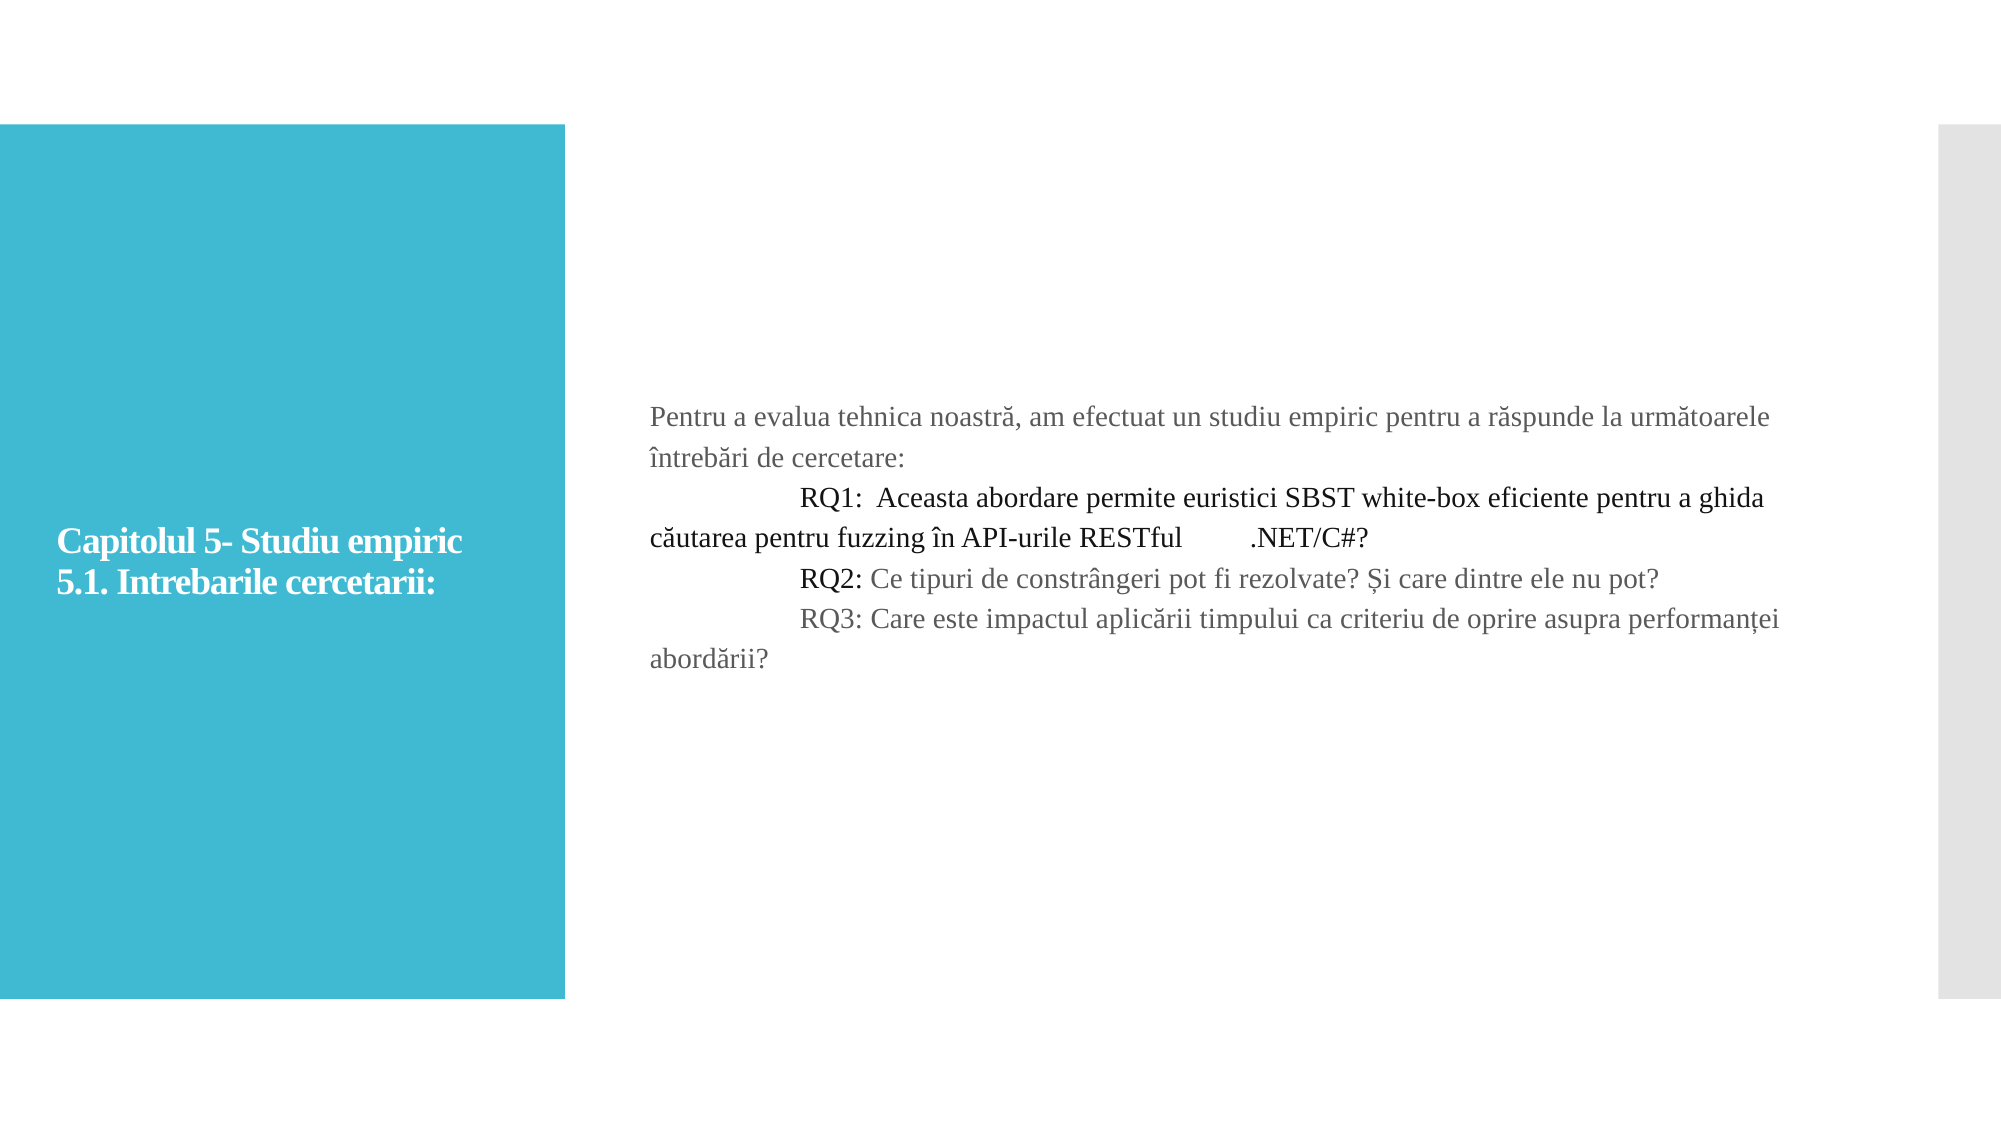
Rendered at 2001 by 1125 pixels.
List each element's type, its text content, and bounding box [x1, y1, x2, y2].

list Pentru a evalua tehnica noastră, am efectuat un studiu empiric pentru a răspunde la următoarele întrebări de cercetare: RQ1: Aceasta abordare permite euristici SBST white-box eficiente pentru a ghida căutarea pentru fuzzing în API-urile RESTful .NET/C#? RQ2: Ce tipuri de constrângeri pot fi rezolvate? Și care dintre ele nu pot? RQ3: Care este impactul aplicării timpului ca criteriu de oprire asupra performanței abordării? [634, 141, 1835, 982]
title Capitolul 5- Studiu empiric 5.1. Intrebarile cercetarii: [41, 184, 525, 940]
